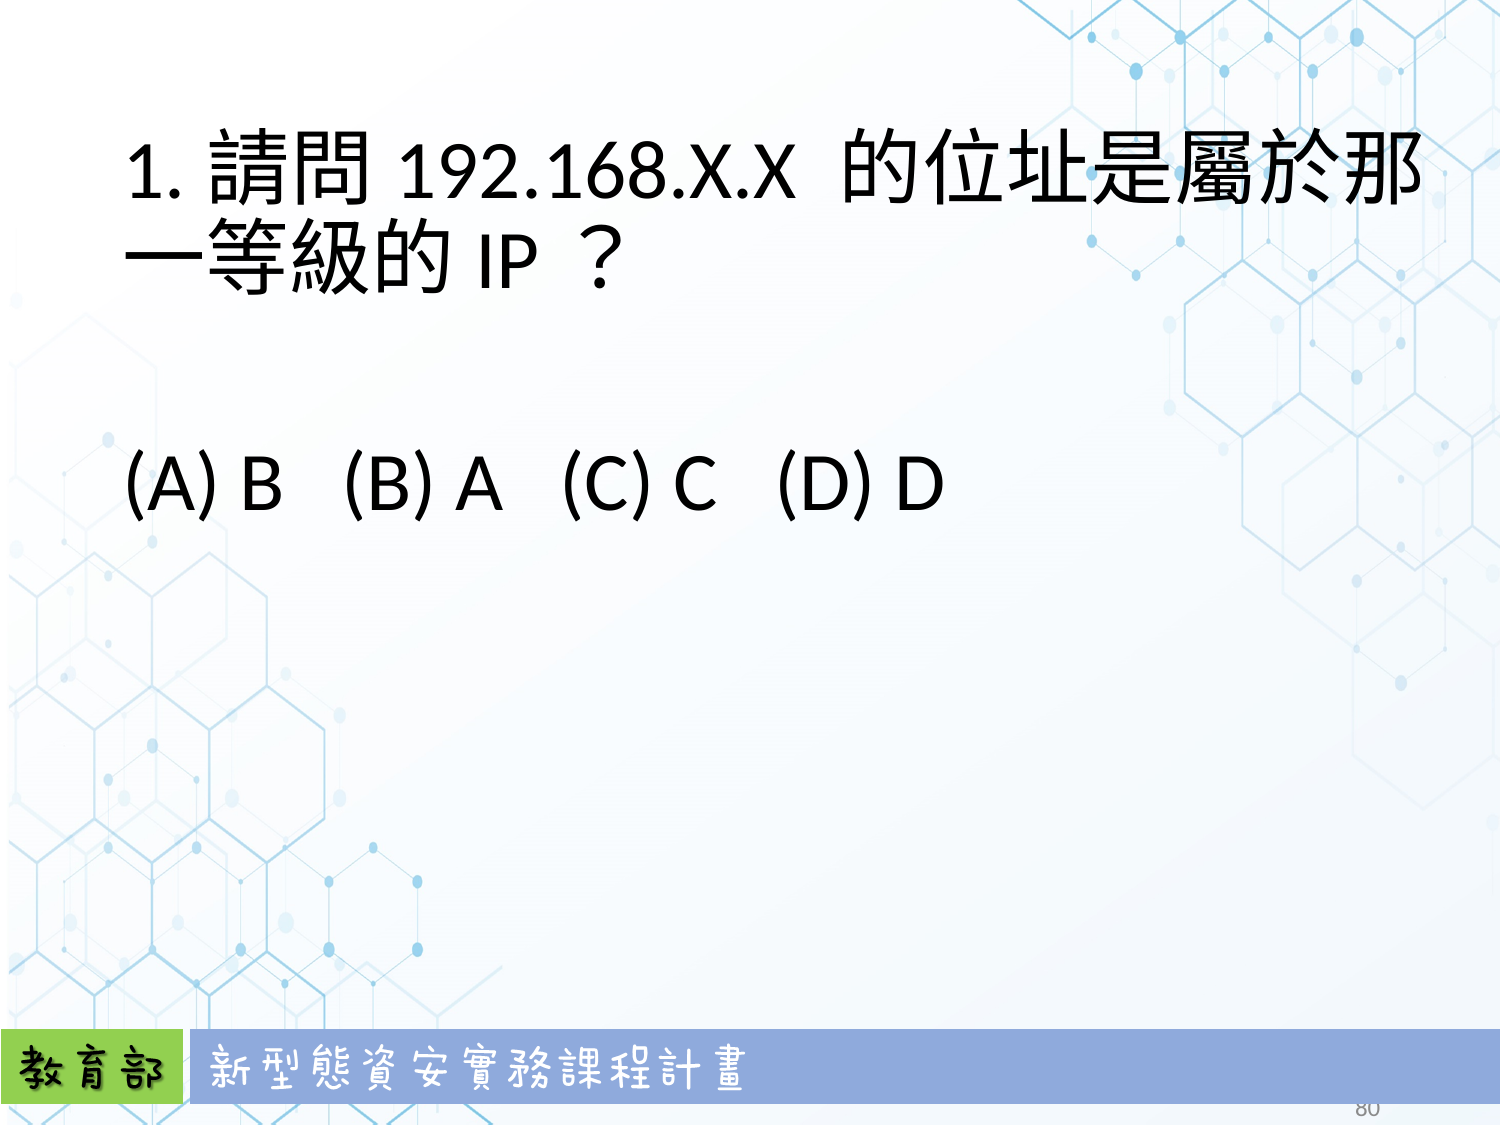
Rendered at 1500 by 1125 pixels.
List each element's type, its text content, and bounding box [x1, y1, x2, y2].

picture [0, 0, 1500, 1125]
list 1.請問192.168.X.X 的位址是屬於那一等級的IP？ (A) B (B) A (C) C (D) D [107, 119, 1441, 1020]
